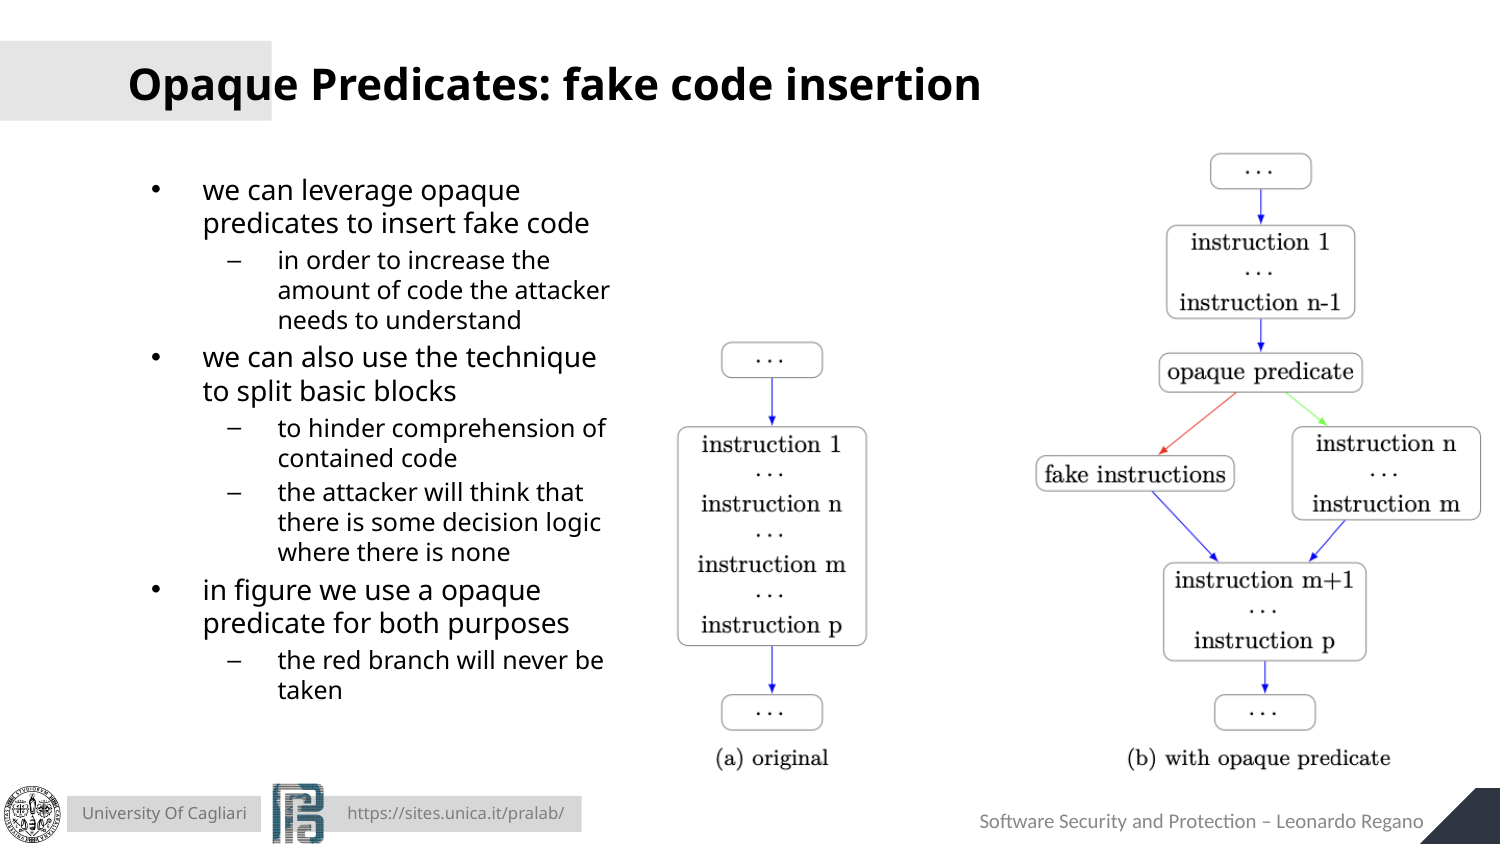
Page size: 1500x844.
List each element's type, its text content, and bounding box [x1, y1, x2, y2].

title Opaque Predicates: fake code insertion [112, 18, 1388, 148]
list we can leverage opaque predicates to insert fake code in order to increase the amount of code the attacker needs to understand we can also use the technique to split basic blocks to hinder comprehension of contained code the attacker will think that there is some decision logic where there is none in figure we use a opaque predicate for both purposes the red branch will never be taken [112, 164, 628, 788]
picture [0, 782, 65, 844]
picture [633, 135, 1500, 788]
